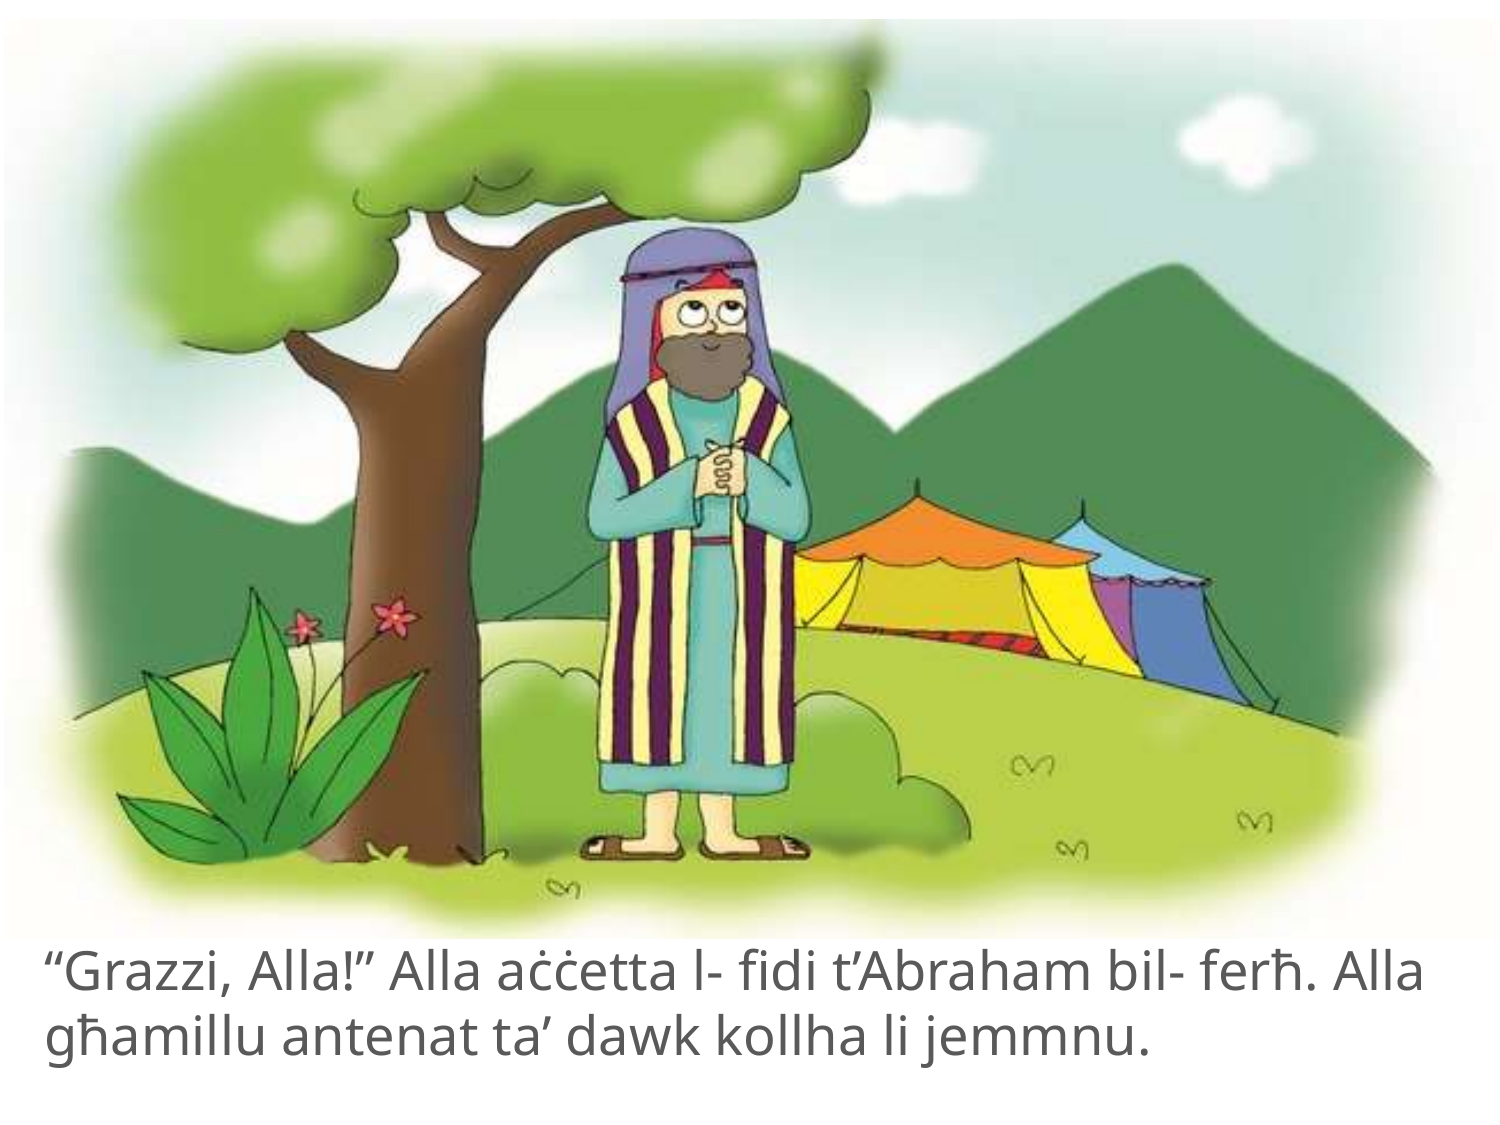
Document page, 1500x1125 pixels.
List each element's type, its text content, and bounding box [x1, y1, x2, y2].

picture [4, 18, 1498, 939]
text_box “Grazzi, Alla!” Alla aċċetta l- fidi t’Abraham bil- ferħ. Alla għamillu antenat ta’ dawk kollha li jemmnu. [29, 942, 1500, 1074]
